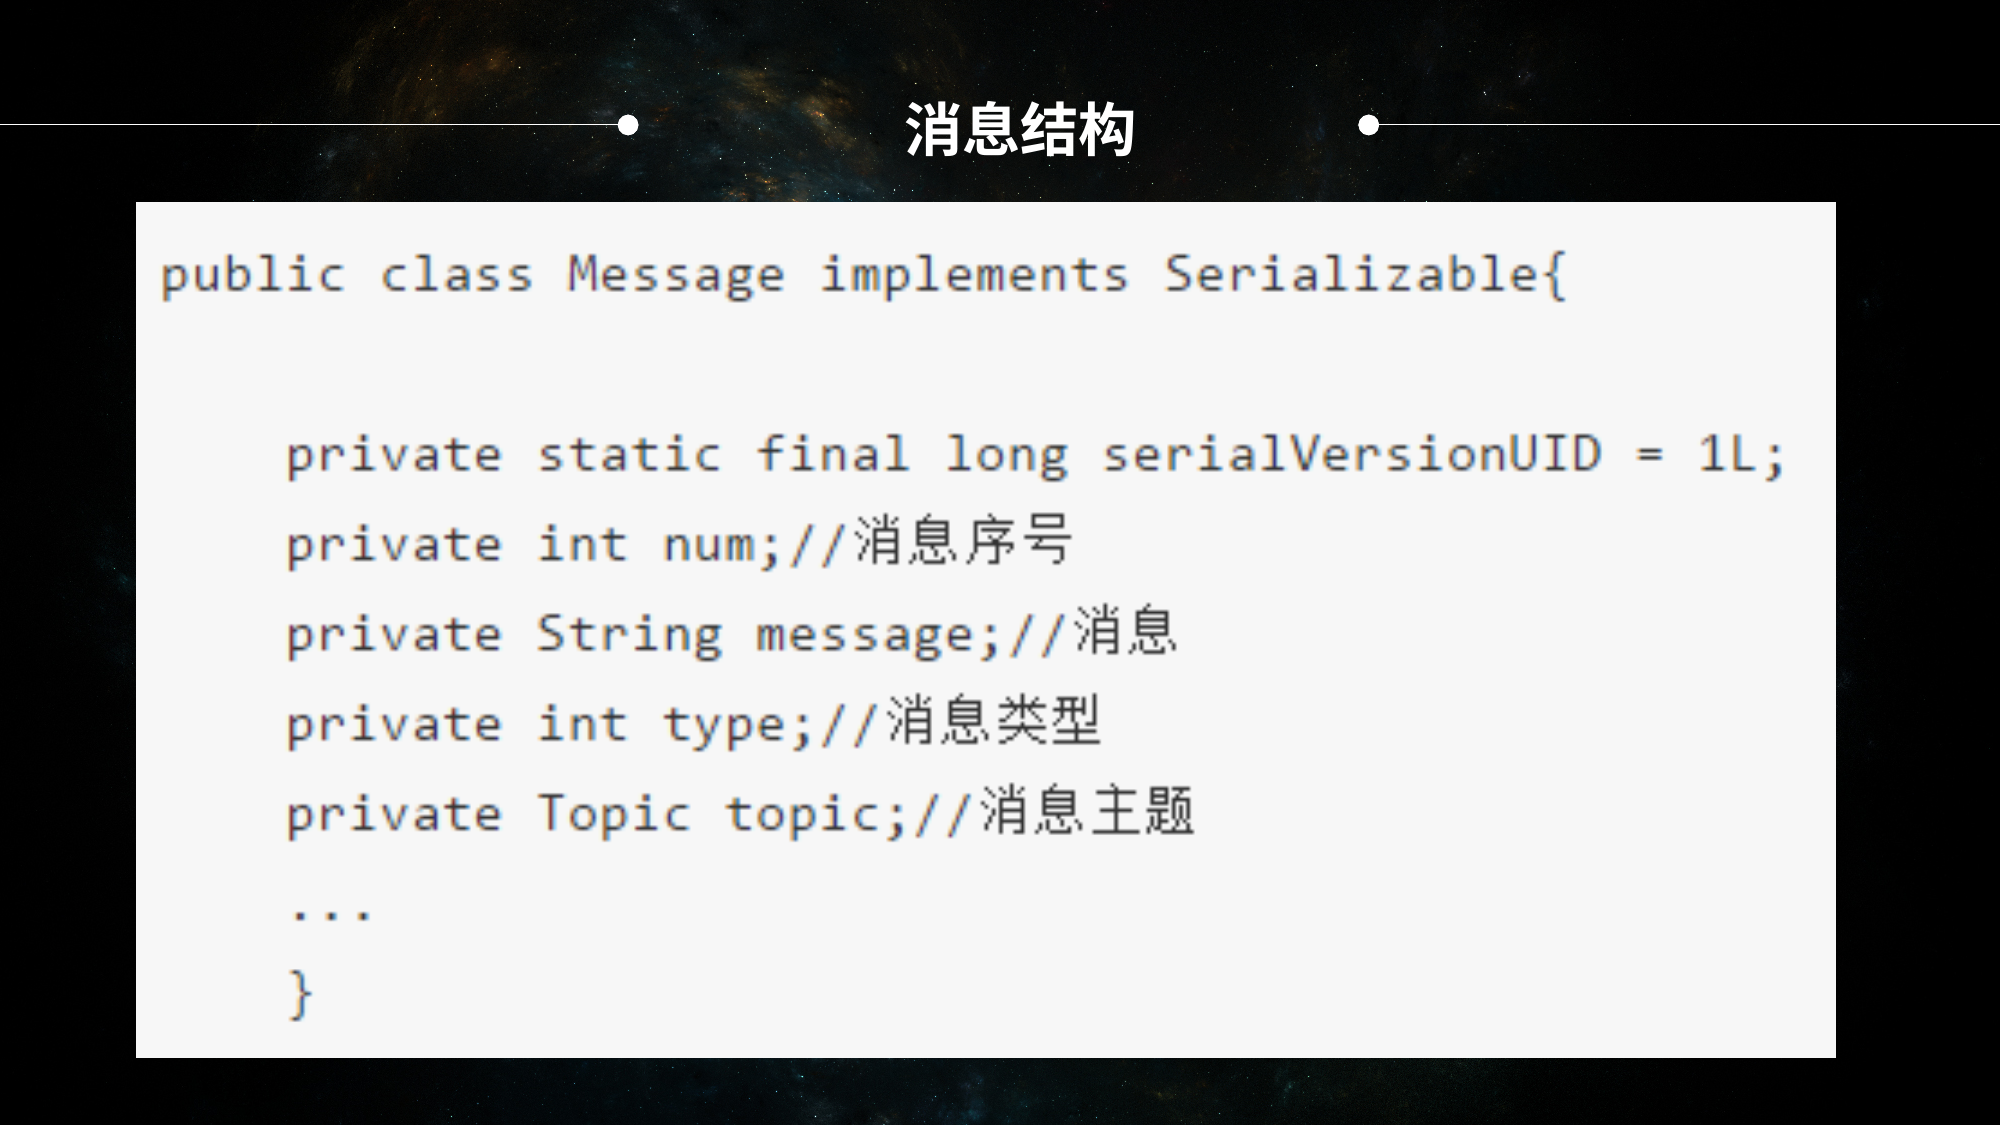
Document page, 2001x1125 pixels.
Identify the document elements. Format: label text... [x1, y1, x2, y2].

picture [0, 0, 2000, 1125]
text_box 消息结构 [889, 85, 1155, 171]
